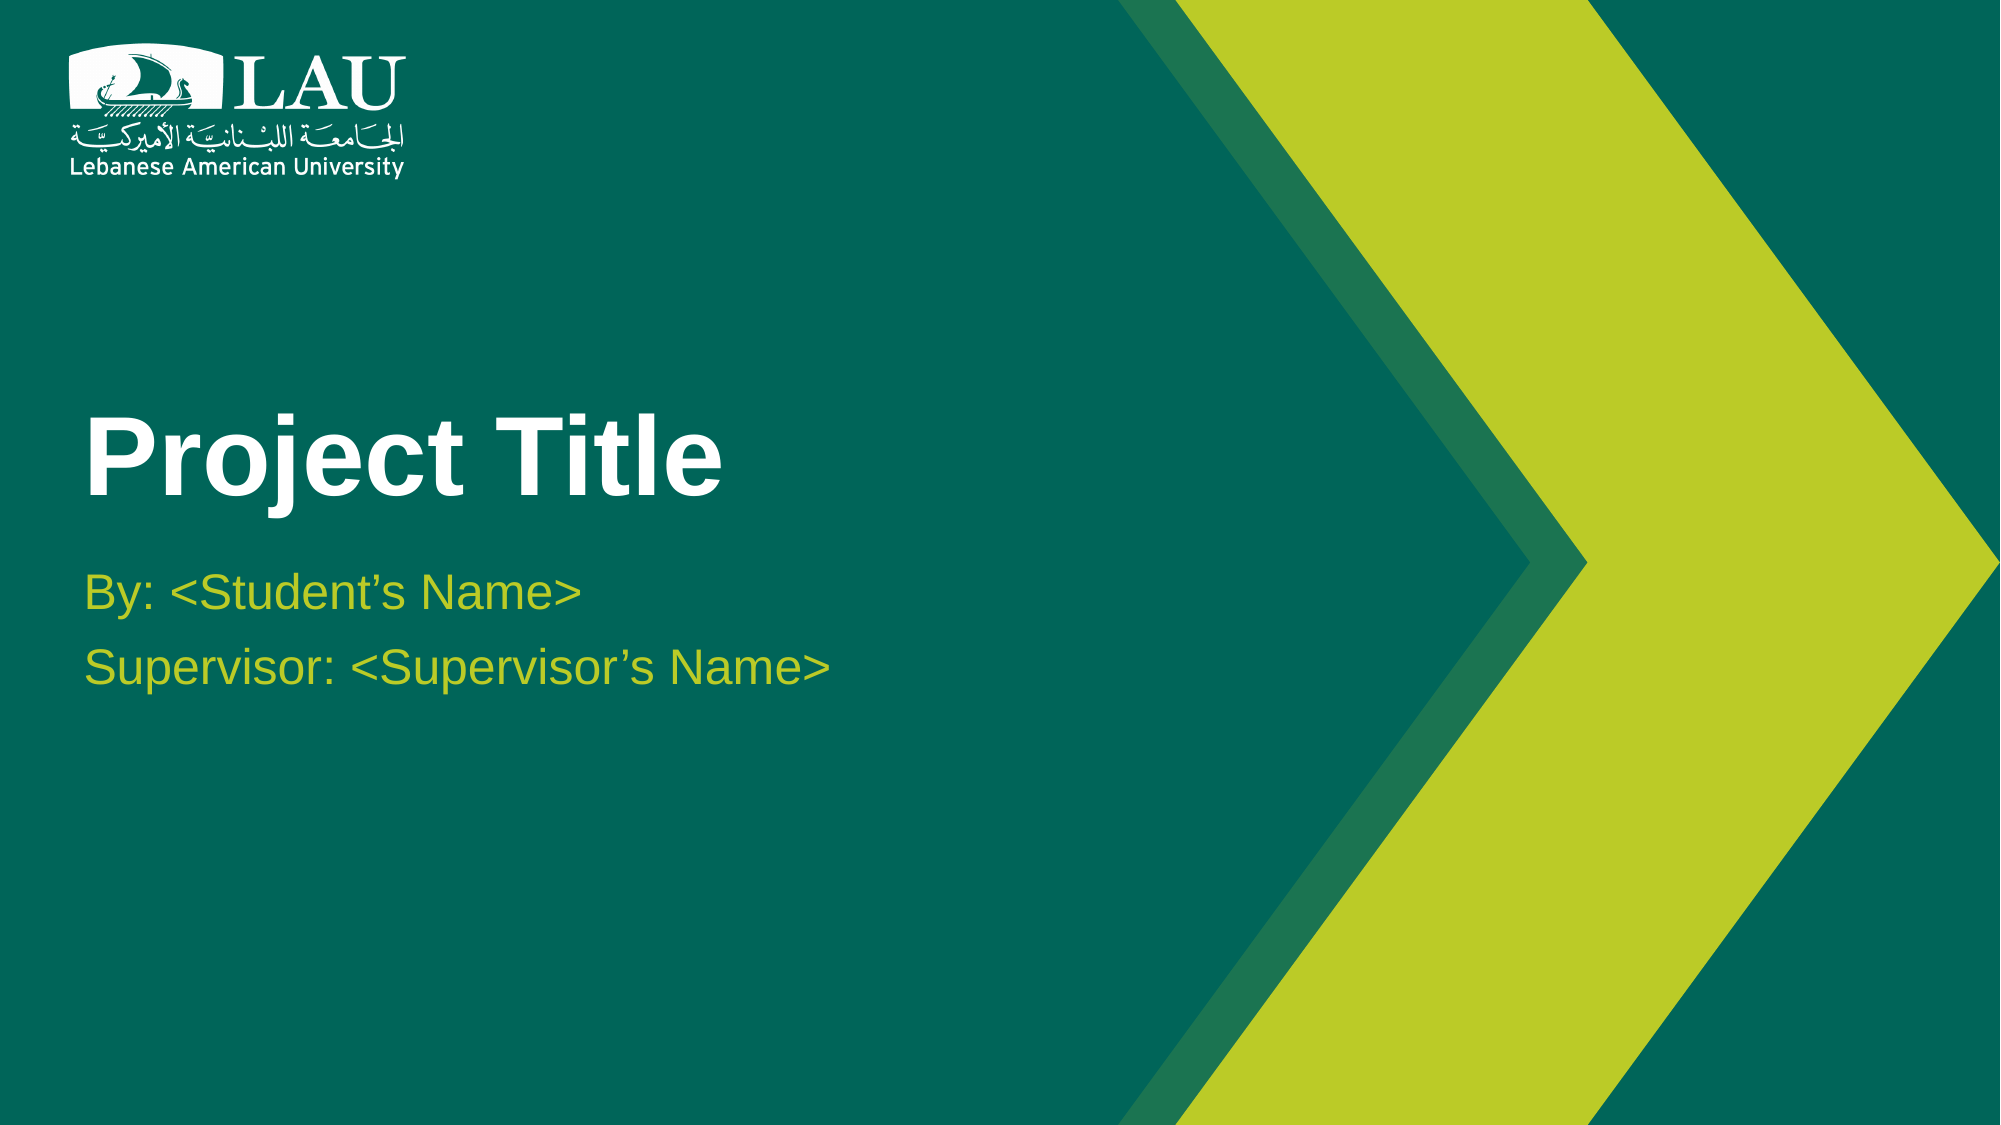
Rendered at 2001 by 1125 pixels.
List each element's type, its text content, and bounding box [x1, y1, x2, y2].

title Project Title [68, 391, 1540, 532]
list By: <Student’s Name> Supervisor: <Supervisor’s Name> [68, 628, 1370, 703]
picture [50, 29, 424, 193]
